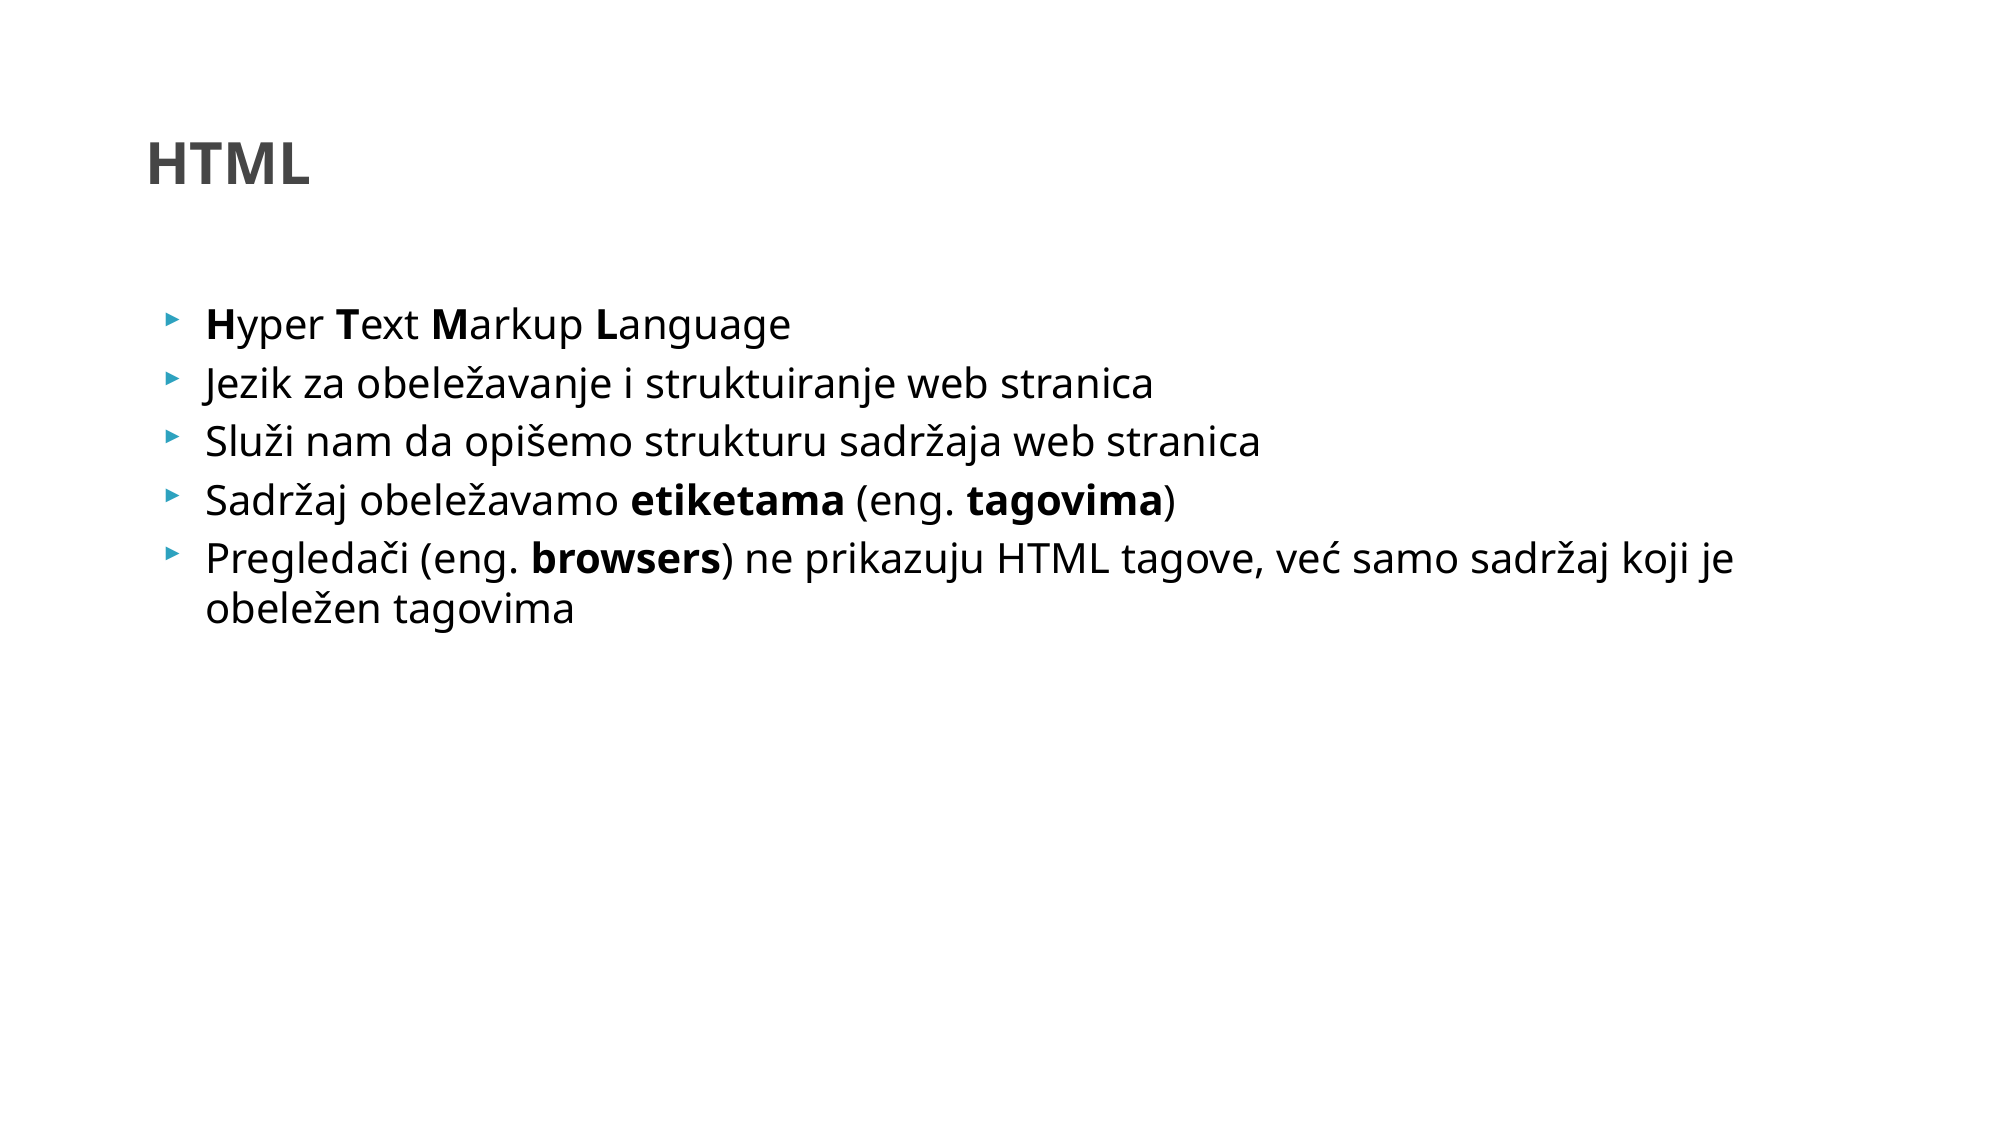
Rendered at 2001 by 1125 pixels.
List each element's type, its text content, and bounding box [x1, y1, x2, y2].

text_box Hyper Text Markup Language Jezik za obeležavanje i struktuiranje web stranica Služi nam da opišemo strukturu sadržaja web stranica Sadržaj obeležavamo etiketama (eng. tagovima) Pregledači (eng. browsers) ne prikazuju HTML tagove, već samo sadržaj koji je obeležen tagovima [130, 270, 1842, 976]
text_box HTML [130, 52, 1842, 270]
